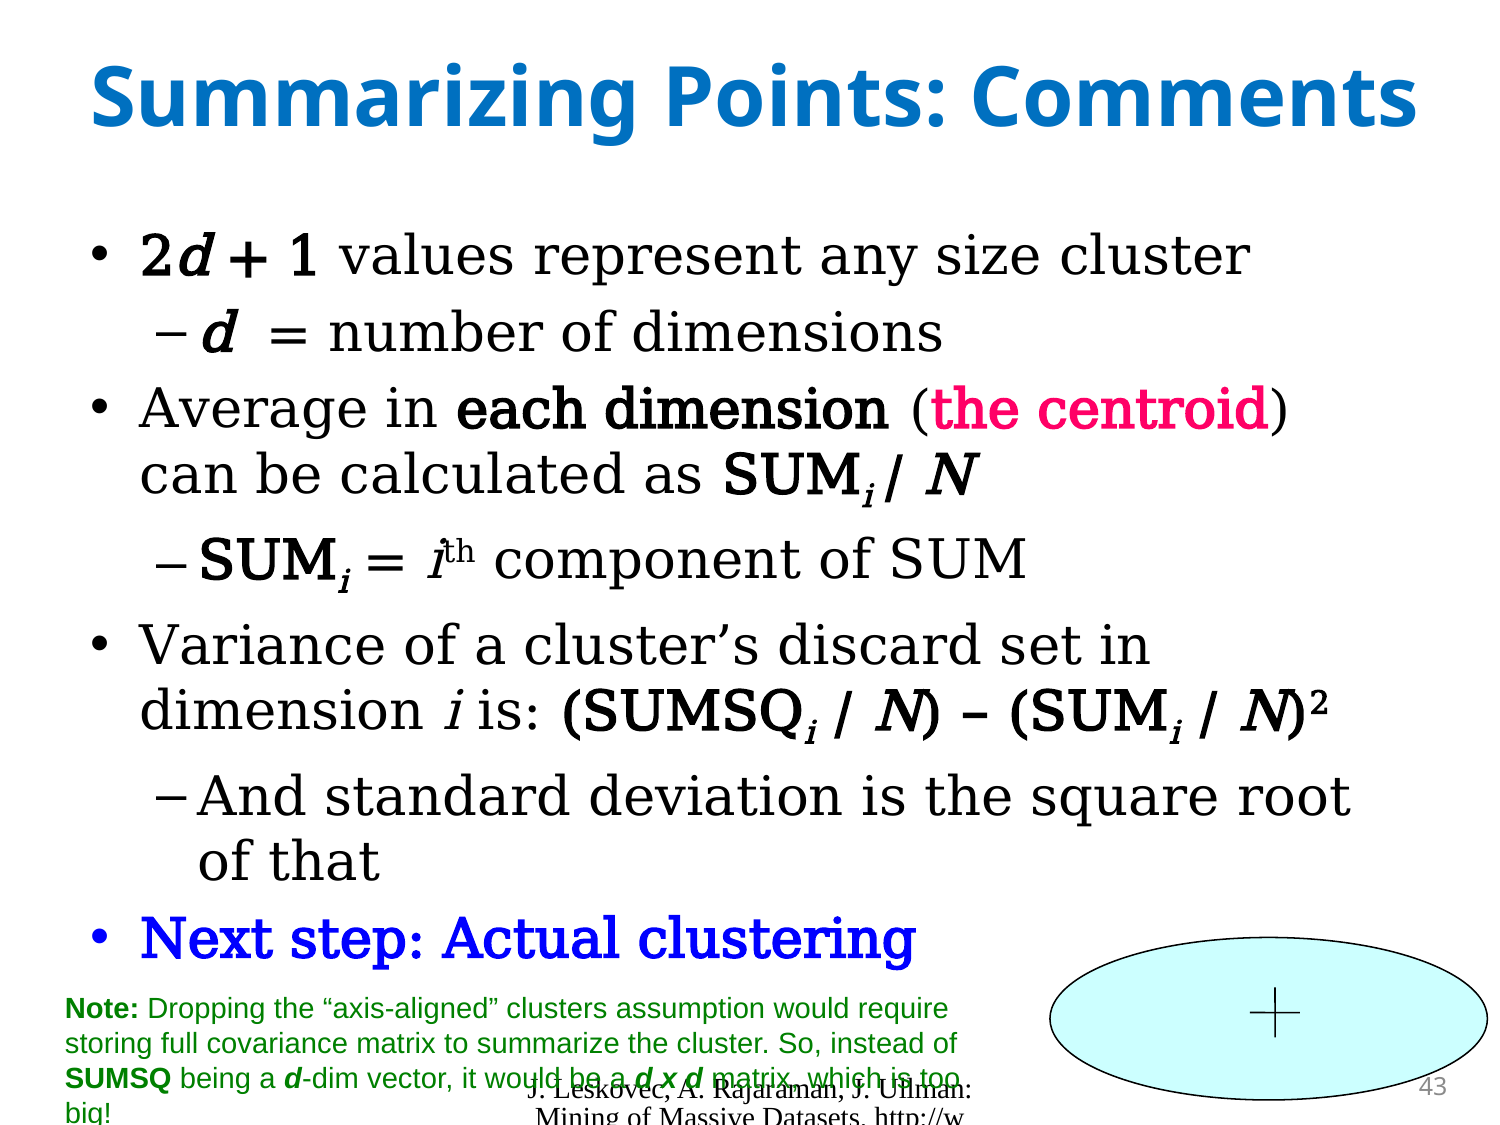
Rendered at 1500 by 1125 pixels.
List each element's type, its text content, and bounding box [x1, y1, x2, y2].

title Summarizing Points: Comments [75, 12, 1475, 175]
text_box [1049, 937, 1488, 1100]
text_box Note: Dropping the “axis-aligned” clusters assumption would require storing full covariance matrix to summarize the cluster. So, instead of SUMSQ being a d-dim vector, it would be a d x d matrix, which is too big! [49, 981, 1025, 1125]
list 2d + 1 values represent any size cluster d = number of dimensions Average in each dimension (the centroid) can be calculated as SUMi / N SUMi = ith component of SUM Variance of a cluster’s discard set in dimension i is: (SUMSQi / N) – (SUMi / N)2 And standard deviation is the square root of that Next step: Actual clustering [75, 212, 1425, 988]
slide_number 43 [1112, 1057, 1463, 1118]
